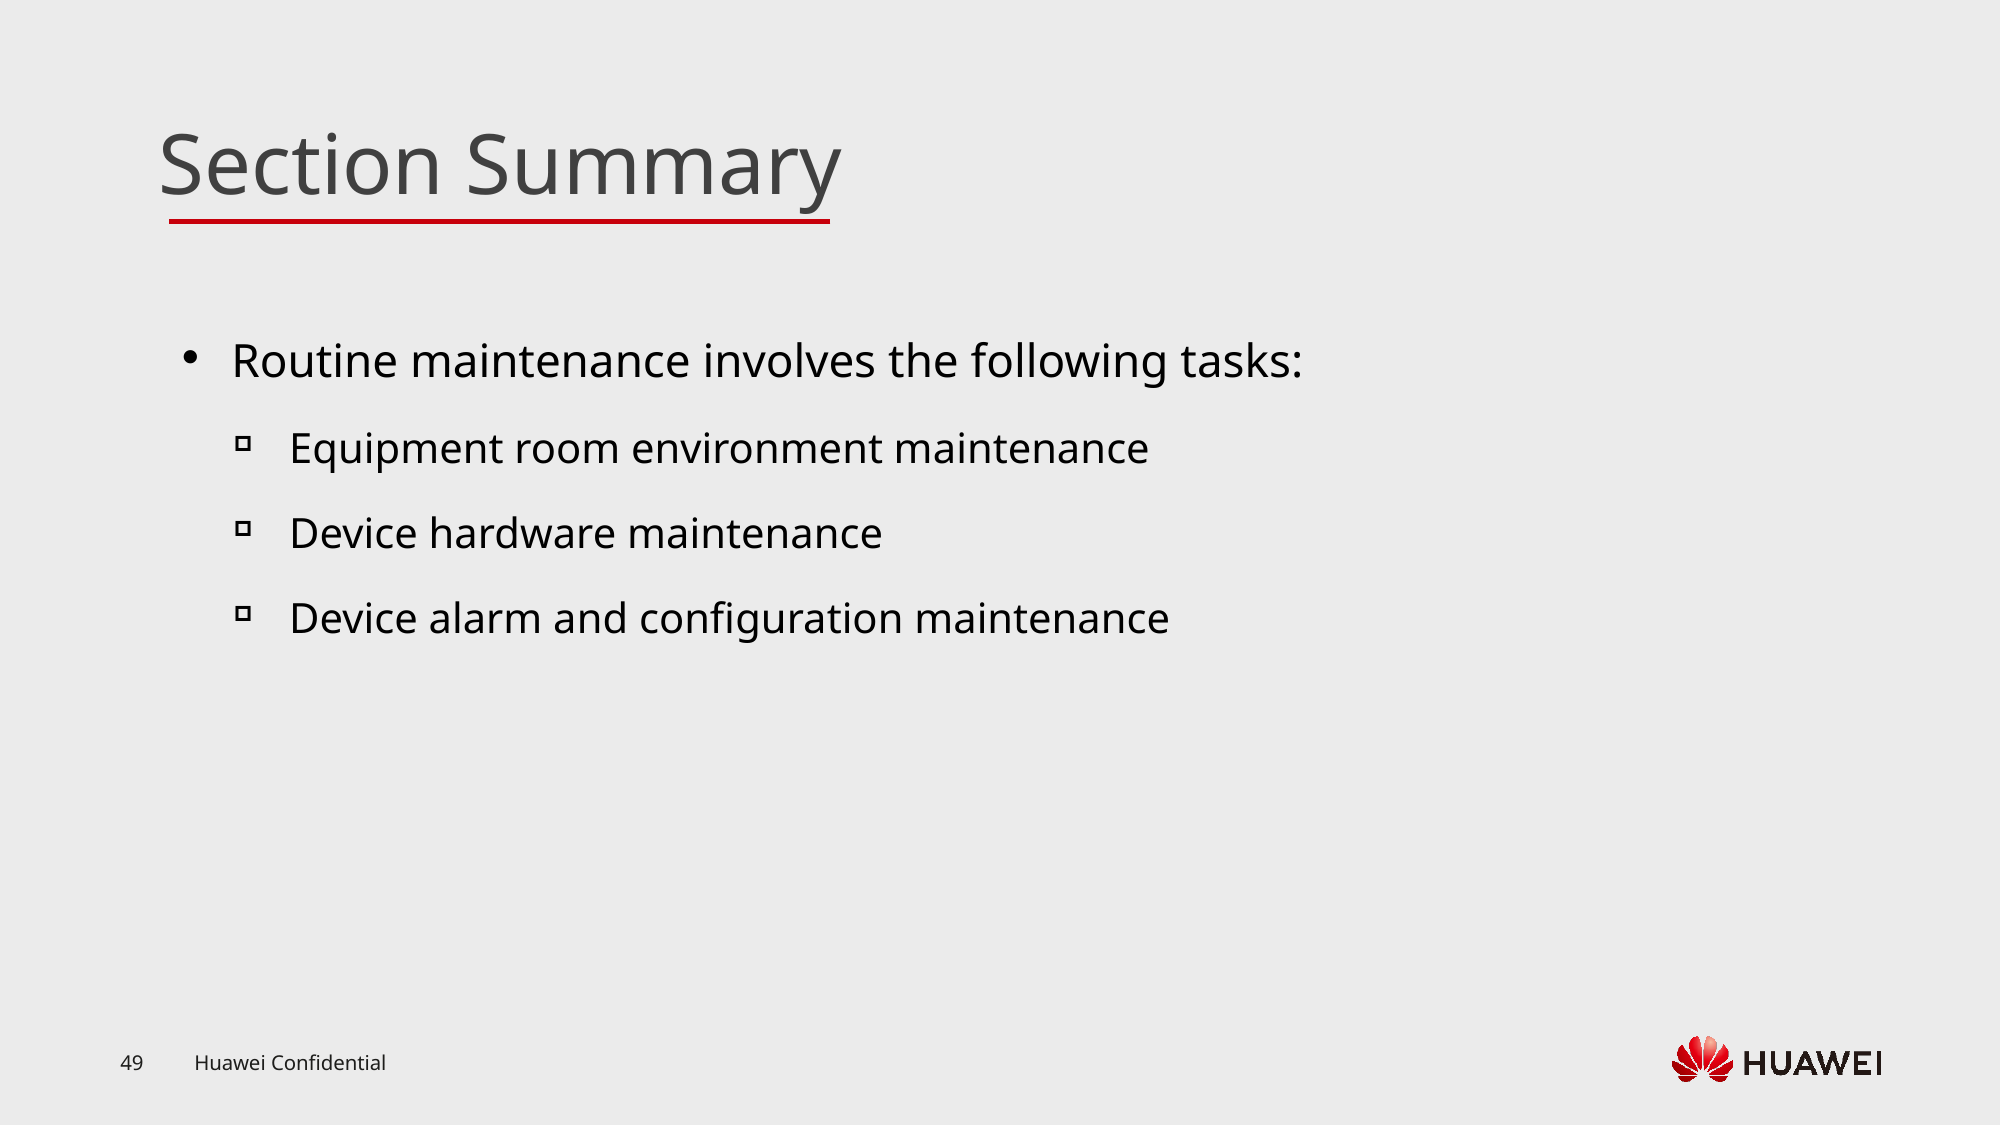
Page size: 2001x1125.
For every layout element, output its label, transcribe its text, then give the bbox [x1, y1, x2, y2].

picture [1672, 1036, 1881, 1082]
list Routine maintenance involves the following tasks: Equipment room environment maintenance Device hardware maintenance Device alarm and configuration maintenance [167, 302, 1833, 973]
